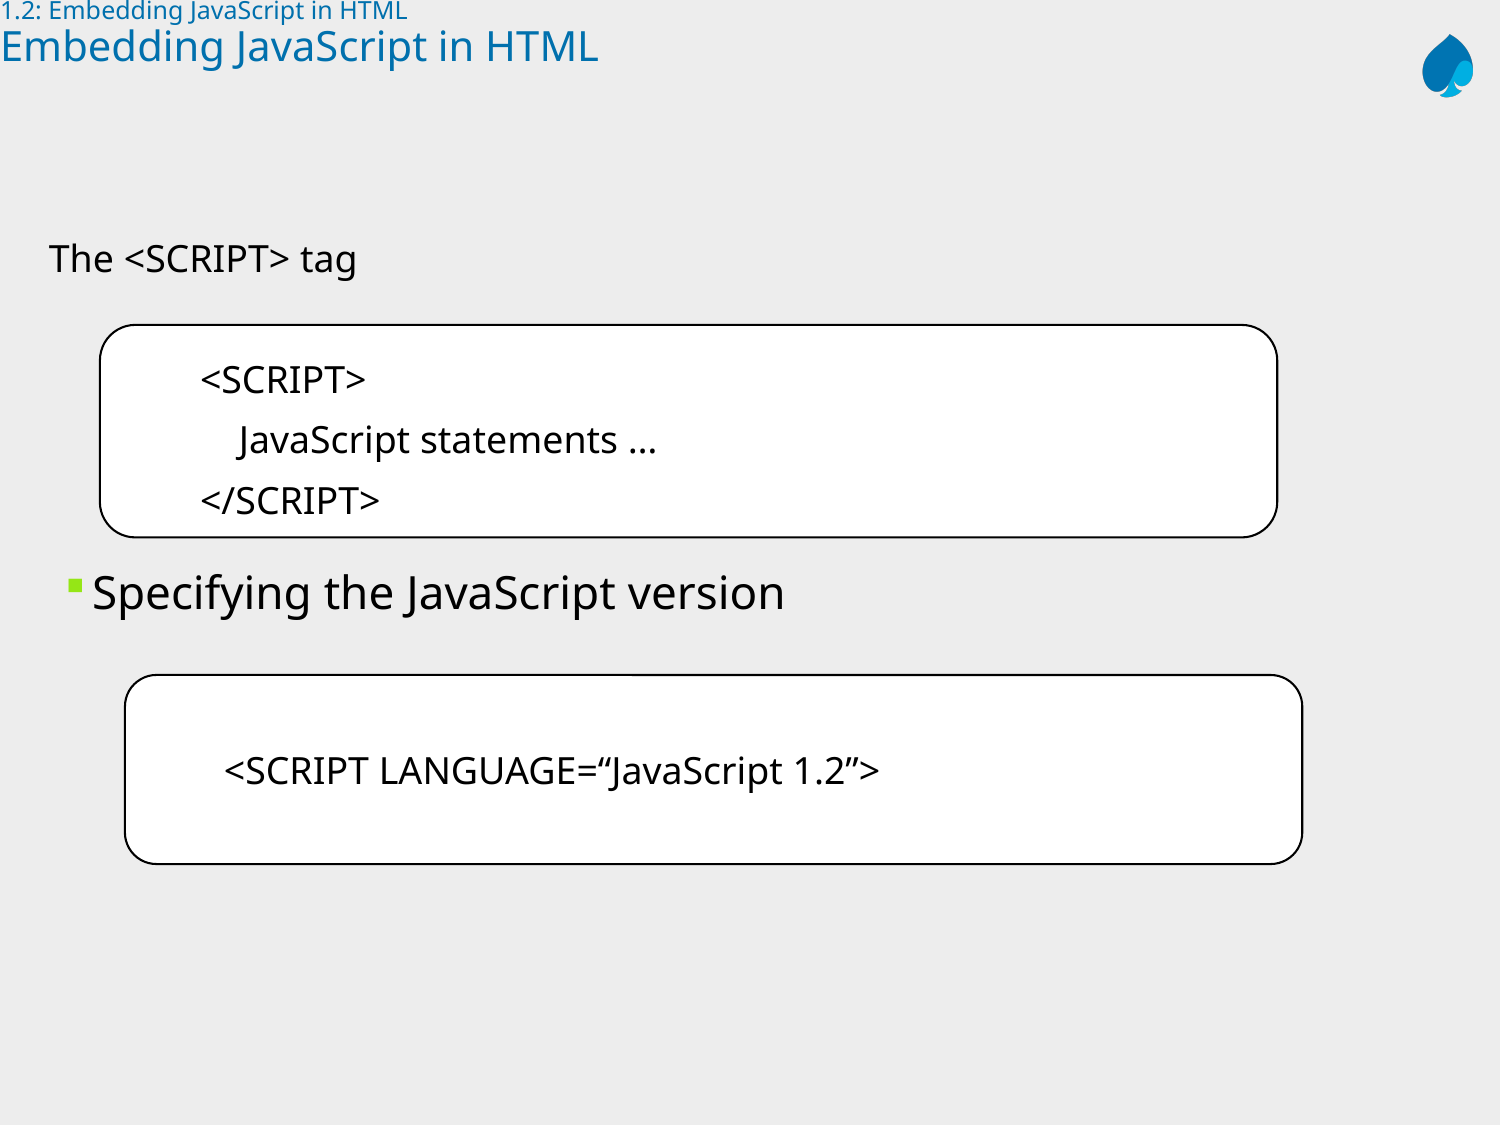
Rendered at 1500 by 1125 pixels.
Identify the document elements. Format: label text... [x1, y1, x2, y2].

text_box <SCRIPT> JavaScript statements … </SCRIPT> [98, 323, 1279, 539]
list The <SCRIPT> tag [48, 245, 1500, 1007]
title 1.2: Embedding JavaScript in HTML Embedding JavaScript in HTML [0, 0, 1500, 163]
text_box Specifying the JavaScript version [50, 562, 1400, 686]
text_box <SCRIPT LANGUAGE=“JavaScript 1.2”> [123, 673, 1304, 866]
